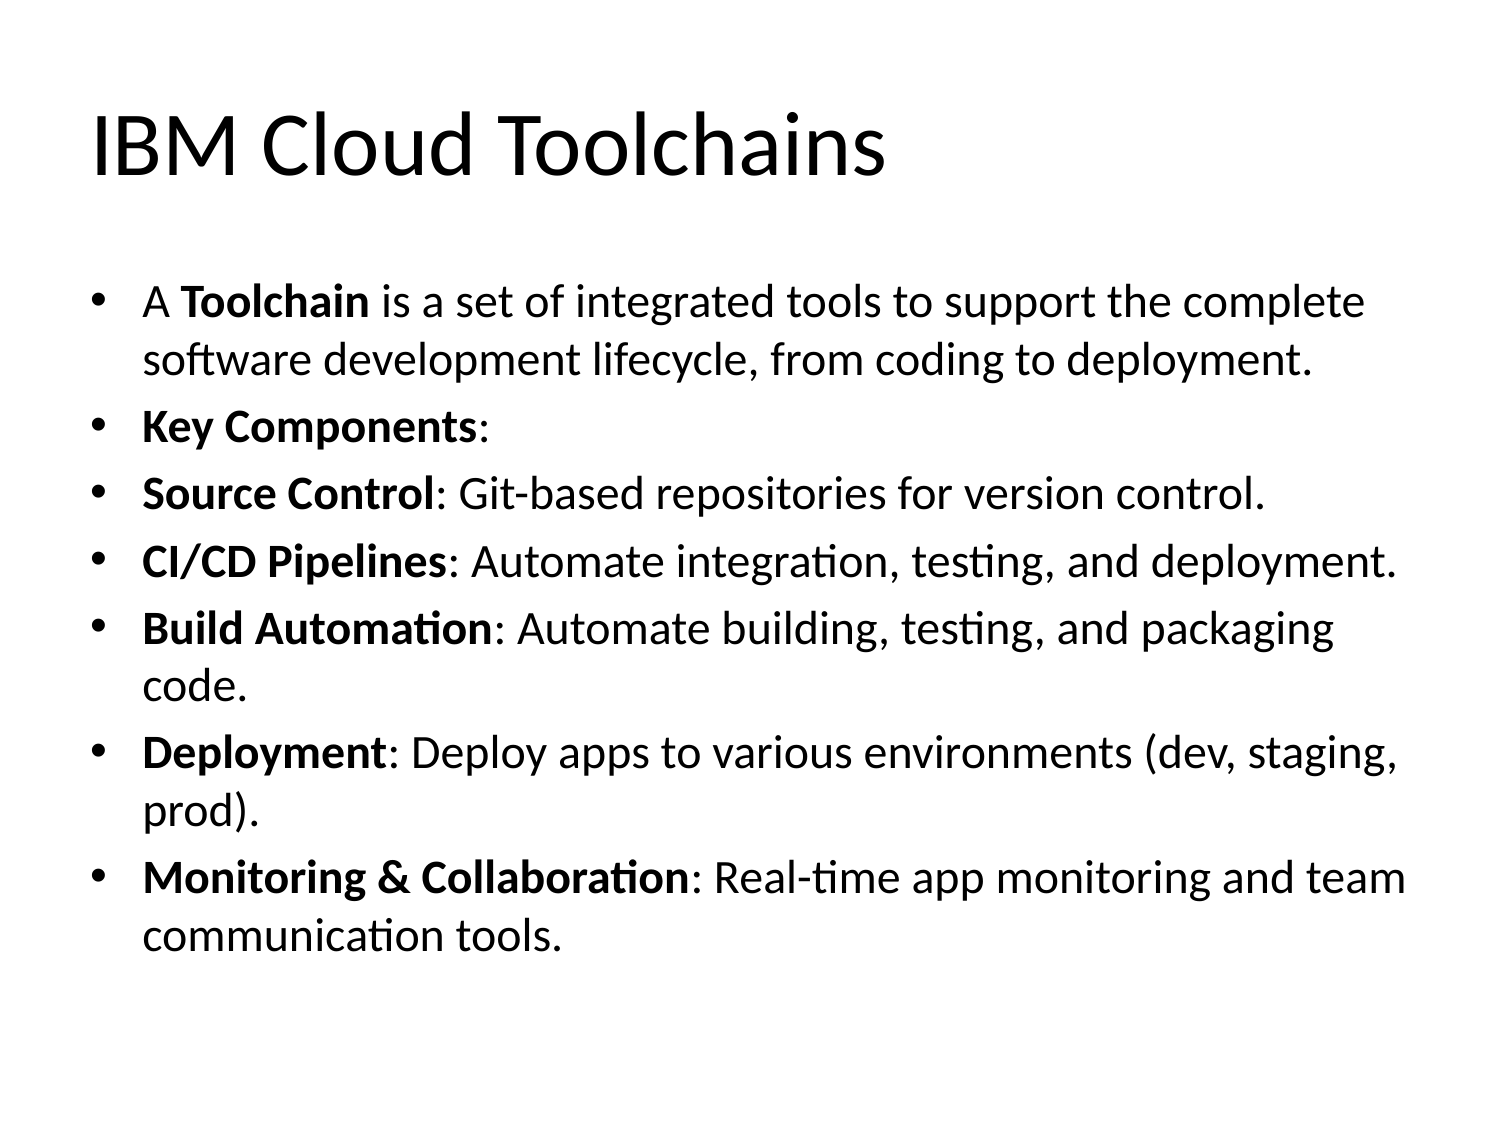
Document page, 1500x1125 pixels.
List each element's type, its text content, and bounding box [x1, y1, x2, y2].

list A Toolchain is a set of integrated tools to support the complete software development lifecycle, from coding to deployment. Key Components: Source Control: Git-based repositories for version control. CI/CD Pipelines: Automate integration, testing, and deployment. Build Automation: Automate building, testing, and packaging code. Deployment: Deploy apps to various environments (dev, staging, prod). Monitoring & Collaboration: Real-time app monitoring and team communication tools. [75, 262, 1425, 1005]
title IBM Cloud Toolchains [75, 45, 1425, 233]
